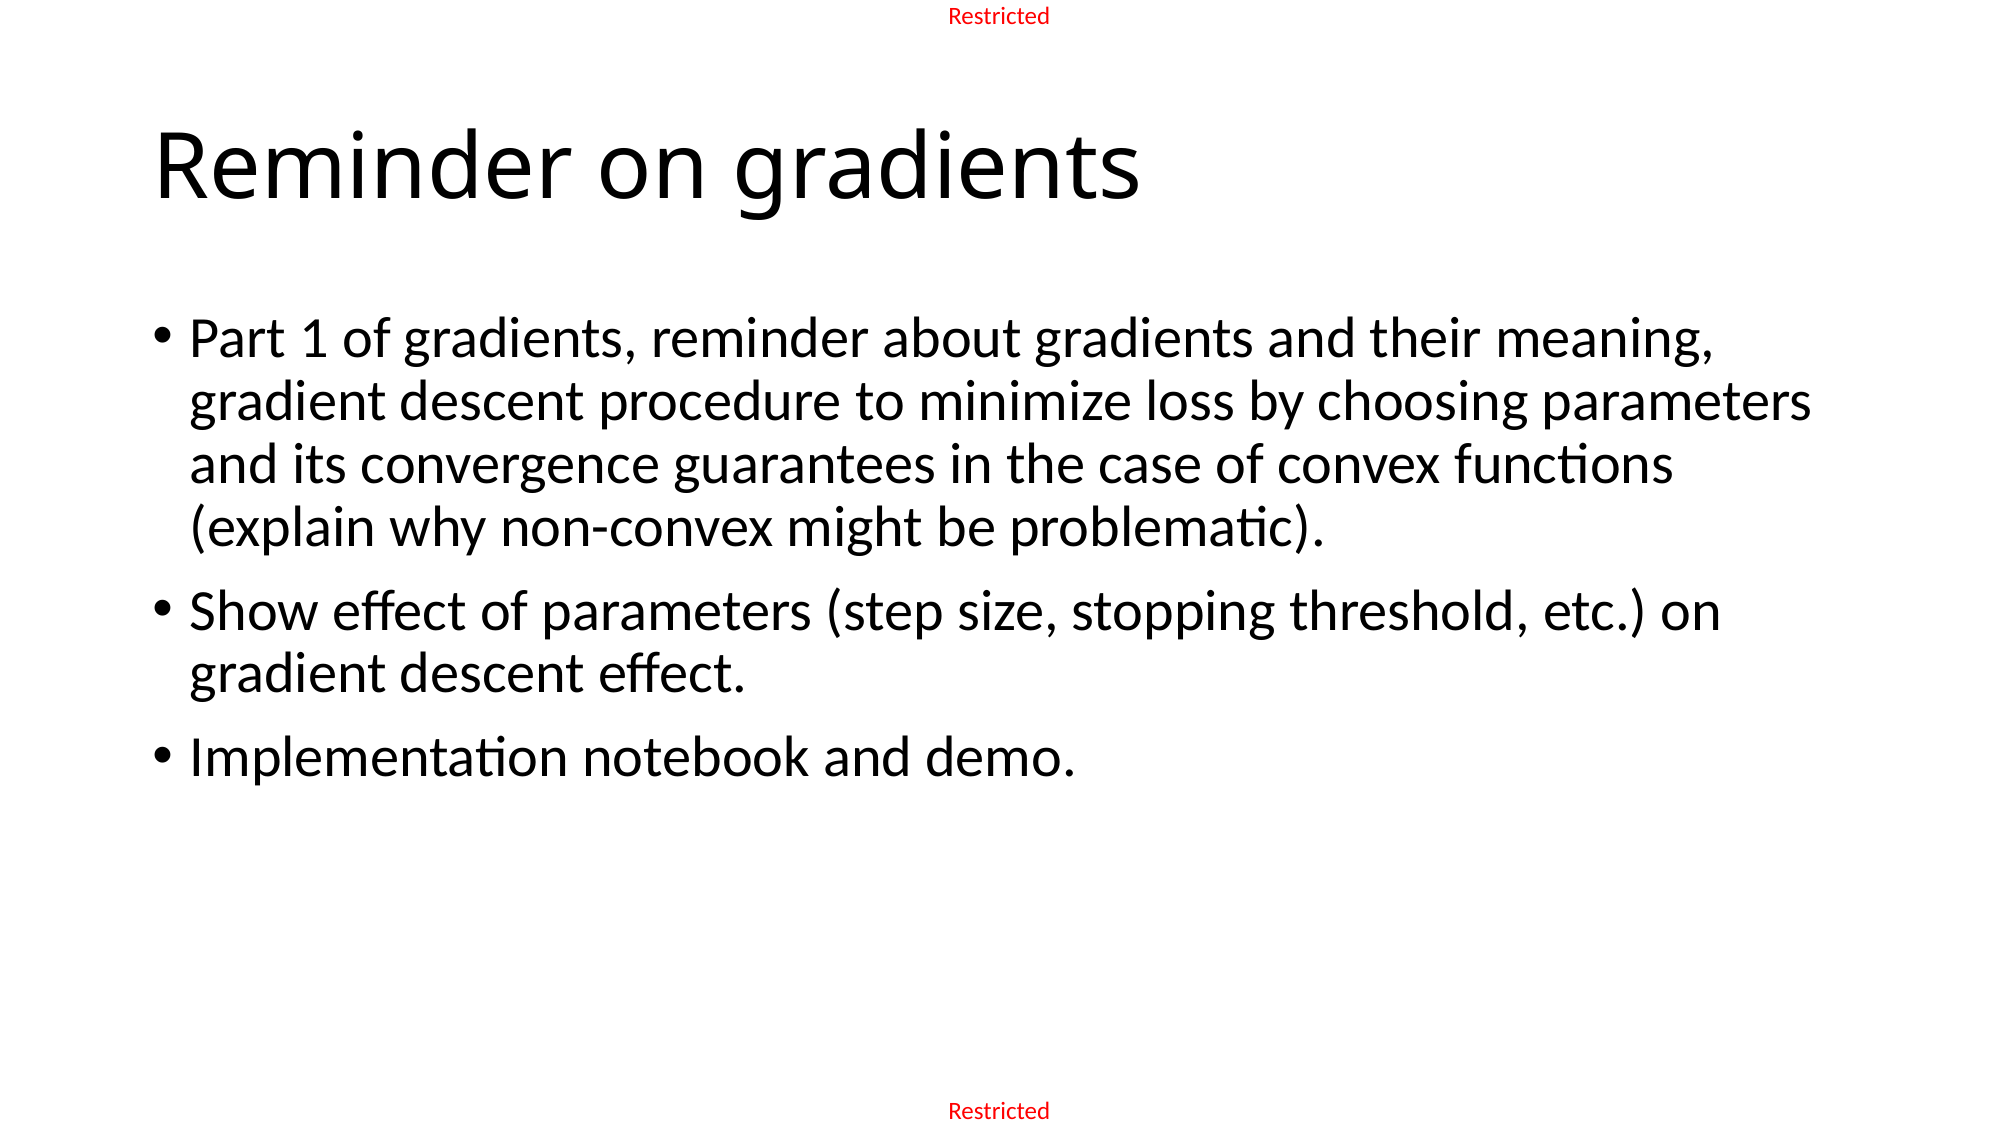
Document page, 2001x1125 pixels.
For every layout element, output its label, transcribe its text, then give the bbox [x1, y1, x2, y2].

list Part 1 of gradients, reminder about gradients and their meaning, gradient descent procedure to minimize loss by choosing parameters and its convergence guarantees in the case of convex functions (explain why non-convex might be problematic). Show effect of parameters (step size, stopping threshold, etc.) on gradient descent effect. Implementation notebook and demo. [137, 299, 1863, 1014]
title Reminder on gradients [137, 59, 1863, 278]
